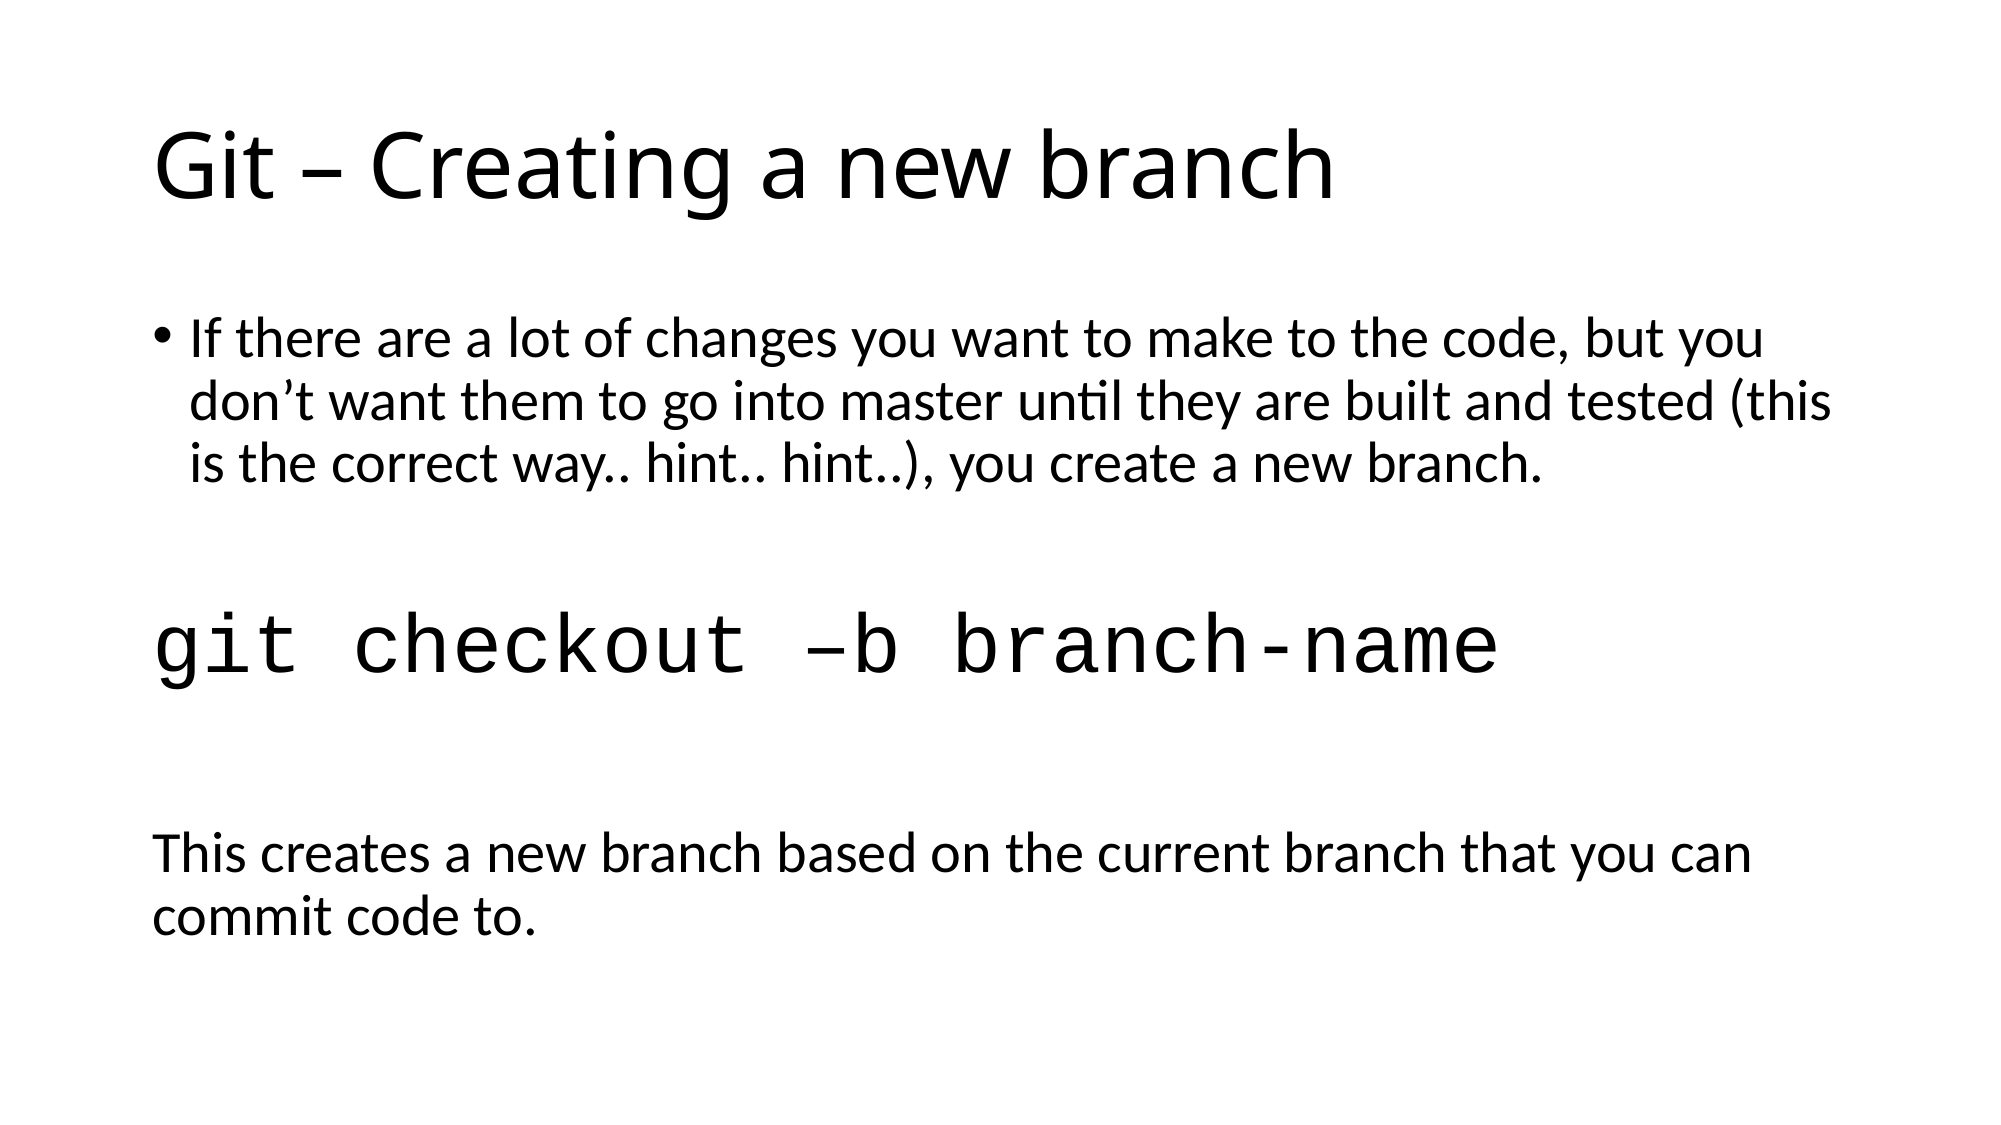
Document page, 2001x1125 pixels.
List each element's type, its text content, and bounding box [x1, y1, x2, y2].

text_box Git – Creating a new branch [137, 59, 1863, 278]
text_box If there are a lot of changes you want to make to the code, but you don’t want them to go into master until they are built and tested (this is the correct way.. hint.. hint..), you create a new branch. git checkout –b branch-name This creates a new branch based on the current branch that you can commit code to. [137, 299, 1863, 1014]
